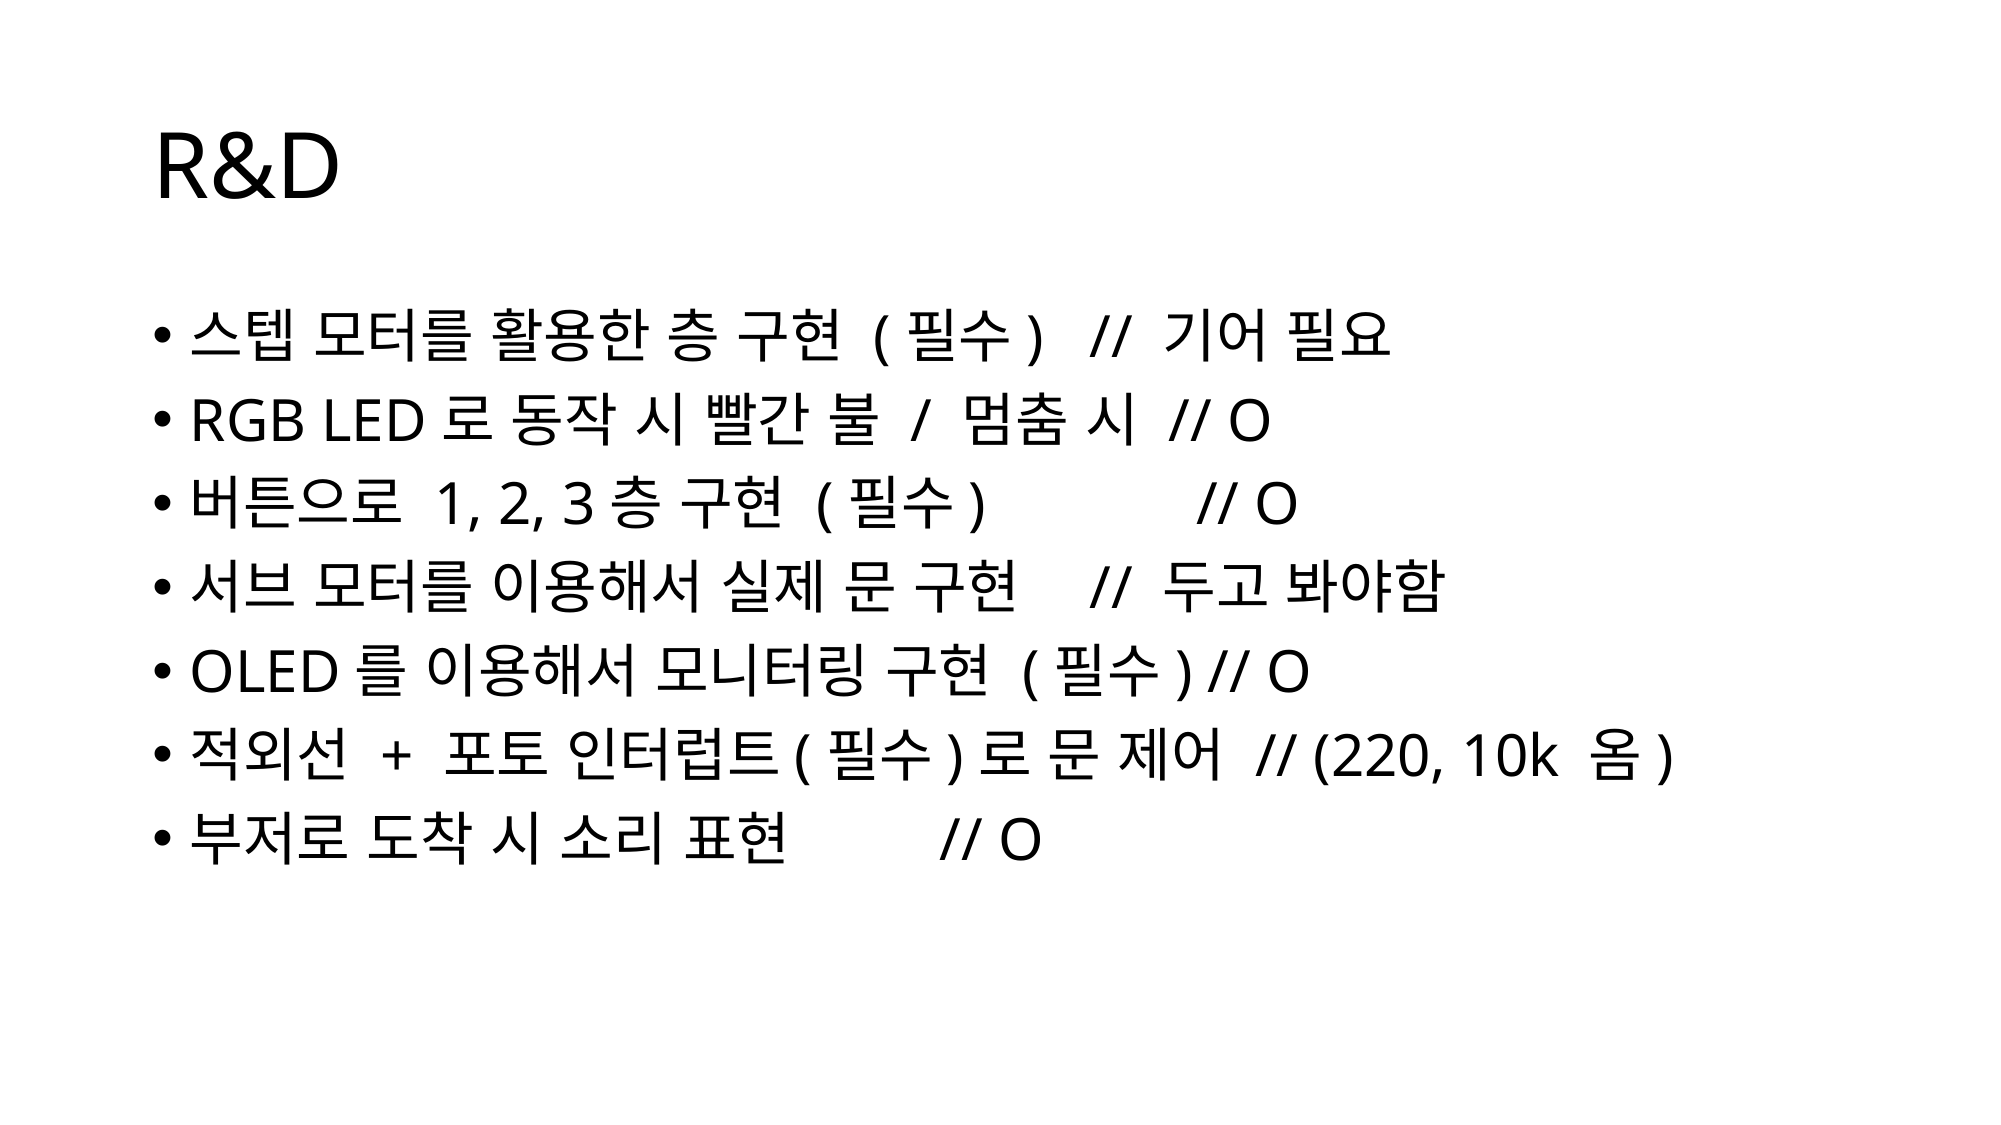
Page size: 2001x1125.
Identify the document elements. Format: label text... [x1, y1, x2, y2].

title R&D [137, 59, 1863, 278]
list 스텝 모터를 활용한 층 구현 (필수) // 기어 필요 RGB LED로 동작 시 빨간 불 / 멈춤 시 // O 버튼으로 1, 2, 3층 구현 (필수) // O 서브 모터를 이용해서 실제 문 구현 // 두고 봐야함 OLED를 이용해서 모니터링 구현 (필수) // O 적외선 + 포토 인터럽트(필수)로 문 제어 // (220, 10k 옴) 부저로 도착 시 소리 표현 // O [137, 299, 1863, 1014]
